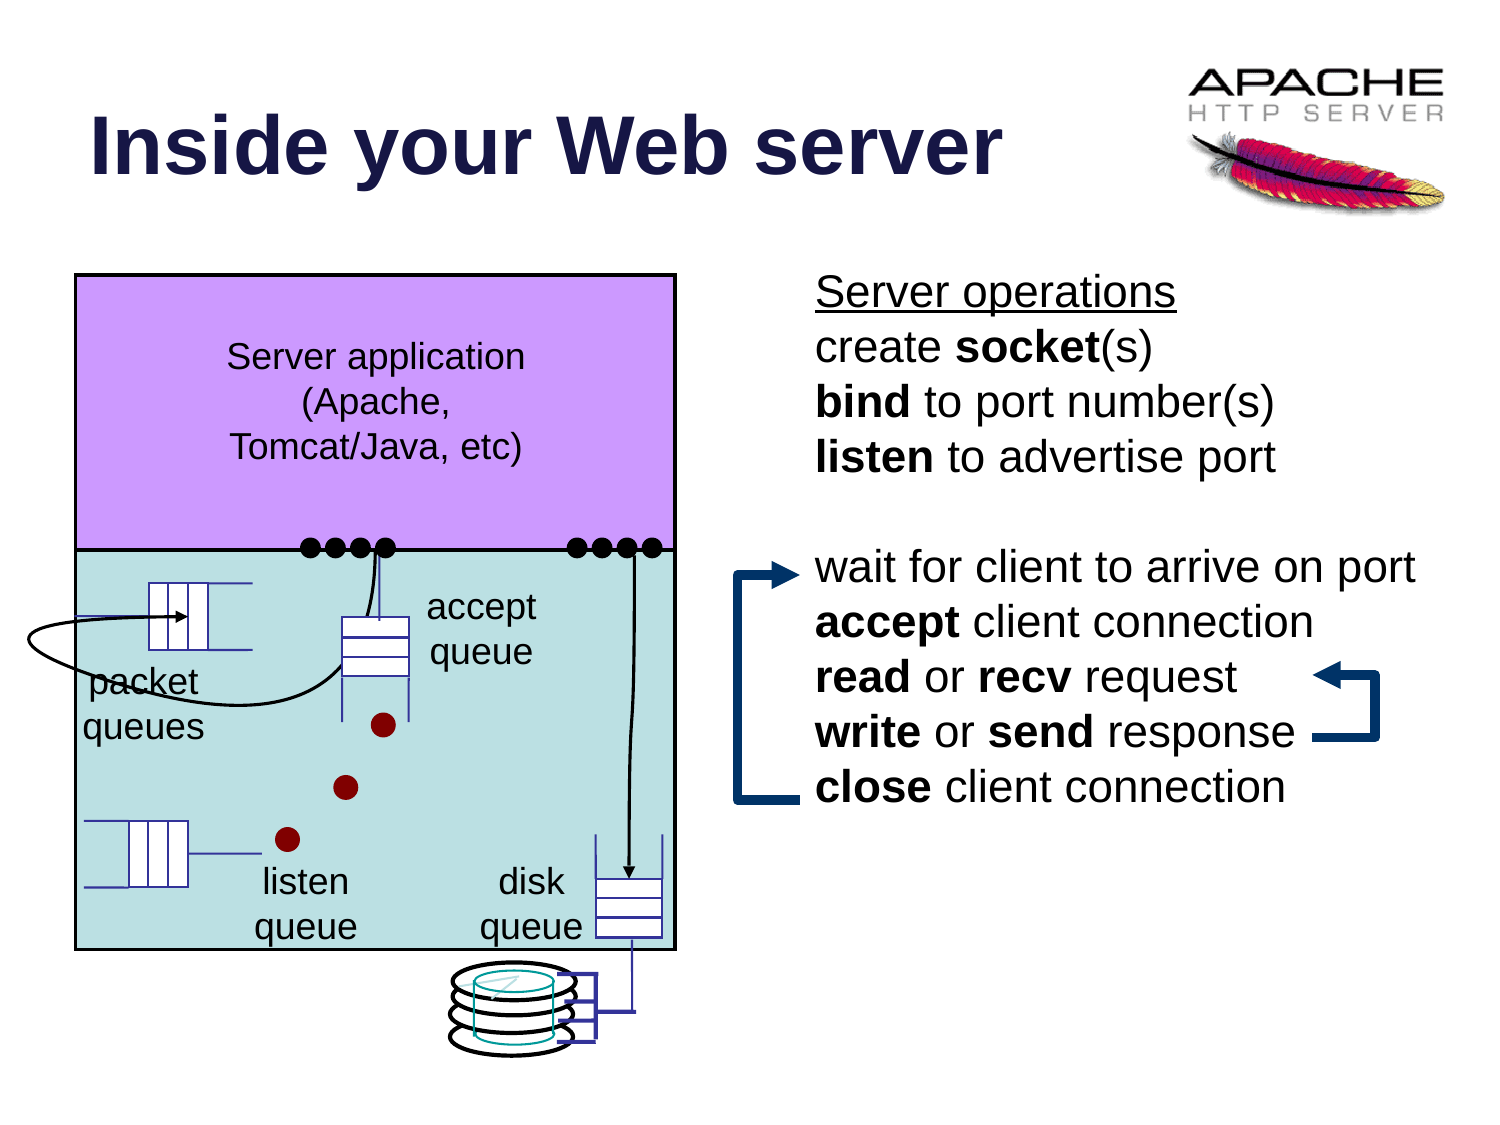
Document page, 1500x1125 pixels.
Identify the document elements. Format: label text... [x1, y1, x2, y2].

text_box packet queues [49, 659, 237, 755]
text_box [591, 537, 613, 559]
text_box [329, 537, 346, 559]
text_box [449, 962, 637, 1056]
text_box [375, 537, 396, 559]
text_box [275, 827, 301, 849]
text_box [641, 537, 663, 559]
picture [1156, 24, 1476, 263]
text_box [1312, 668, 1376, 738]
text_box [257, 499, 326, 668]
text_box accept queue [400, 574, 563, 680]
text_box [634, 550, 675, 716]
text_box disk queue [450, 849, 613, 955]
text_box [75, 550, 632, 950]
text_box listen queue [225, 849, 387, 955]
text_box [333, 774, 359, 800]
text_box [616, 537, 638, 559]
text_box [543, 892, 723, 961]
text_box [74, 583, 252, 651]
text_box Server operations create socket(s) bind to port number(s) listen to advertise port wait for client to arrive on port accept client connection read or recv request write or send response close client connection [799, 254, 1463, 820]
text_box [737, 568, 800, 801]
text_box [83, 820, 263, 888]
text_box [350, 537, 371, 559]
text_box packet queues [49, 649, 237, 703]
text_box [630, 728, 675, 891]
title Inside your Web server [75, 0, 1425, 200]
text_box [293, 605, 473, 673]
text_box Server application (Apache, Tomcat/Java, etc) [199, 324, 553, 475]
text_box [370, 712, 396, 738]
text_box [566, 537, 588, 559]
text_box [75, 274, 675, 550]
